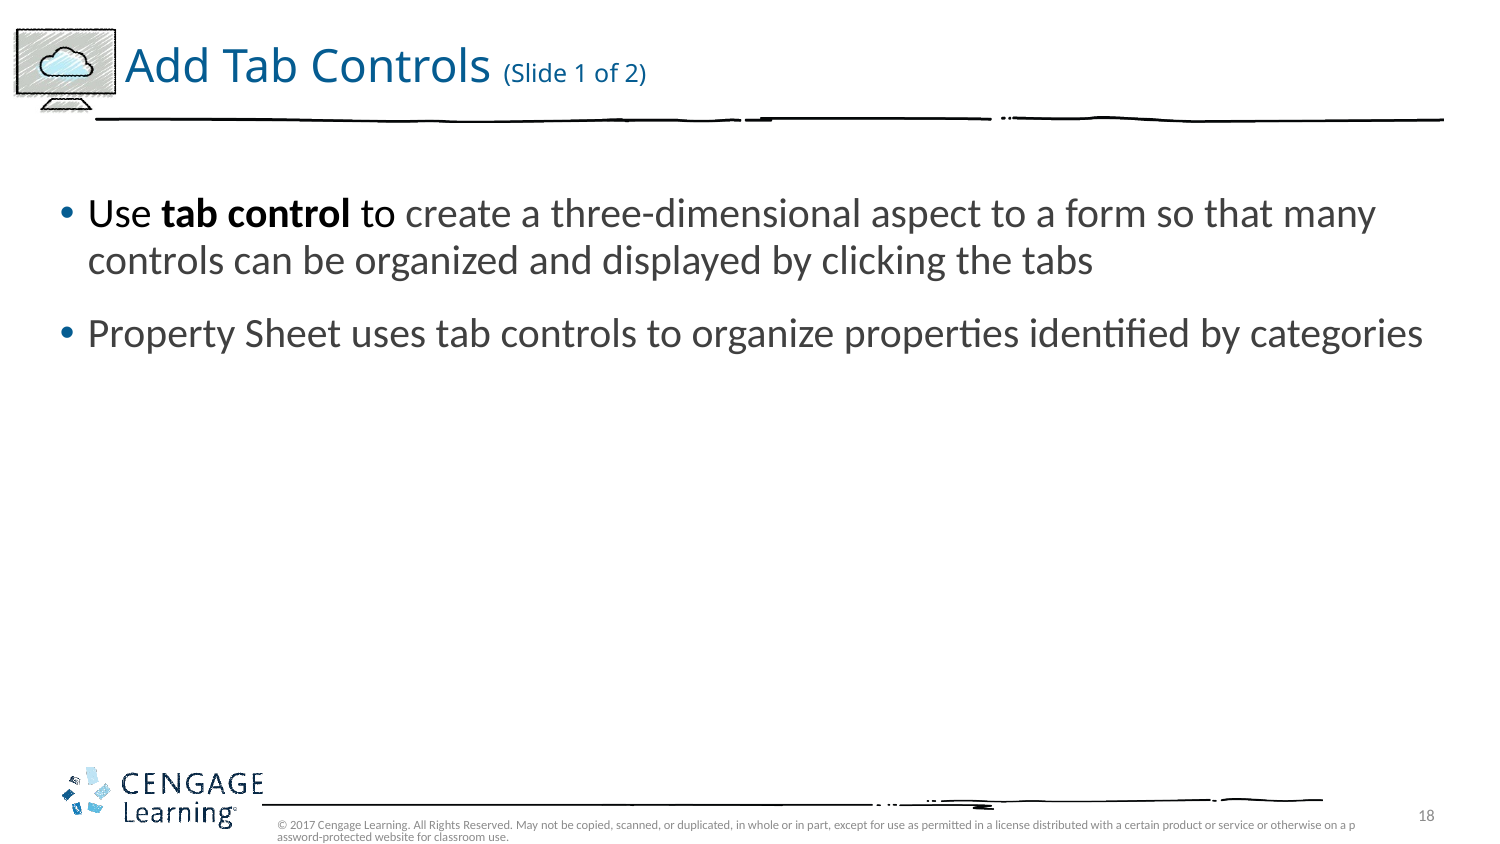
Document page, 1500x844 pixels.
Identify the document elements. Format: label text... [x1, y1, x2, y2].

title Add Tab Controls (Slide 1 of 2) [125, 44, 1442, 92]
picture [62, 767, 1323, 829]
list Use tab control to create a three-dimensional aspect to a form so that many controls can be organized and displayed by clicking the tabs Property Sheet uses tab controls to organize properties identified by categories [59, 189, 1441, 432]
picture [95, 116, 1444, 123]
picture [13, 27, 117, 114]
footer © 2017 Cengage Learning. All Rights Reserved. May not be copied, scanned, or duplicated, in whole or in part, except for use as permitted in a license distributed with a certain product or service or otherwise on a password-protected website for classroom use. [262, 809, 1375, 840]
